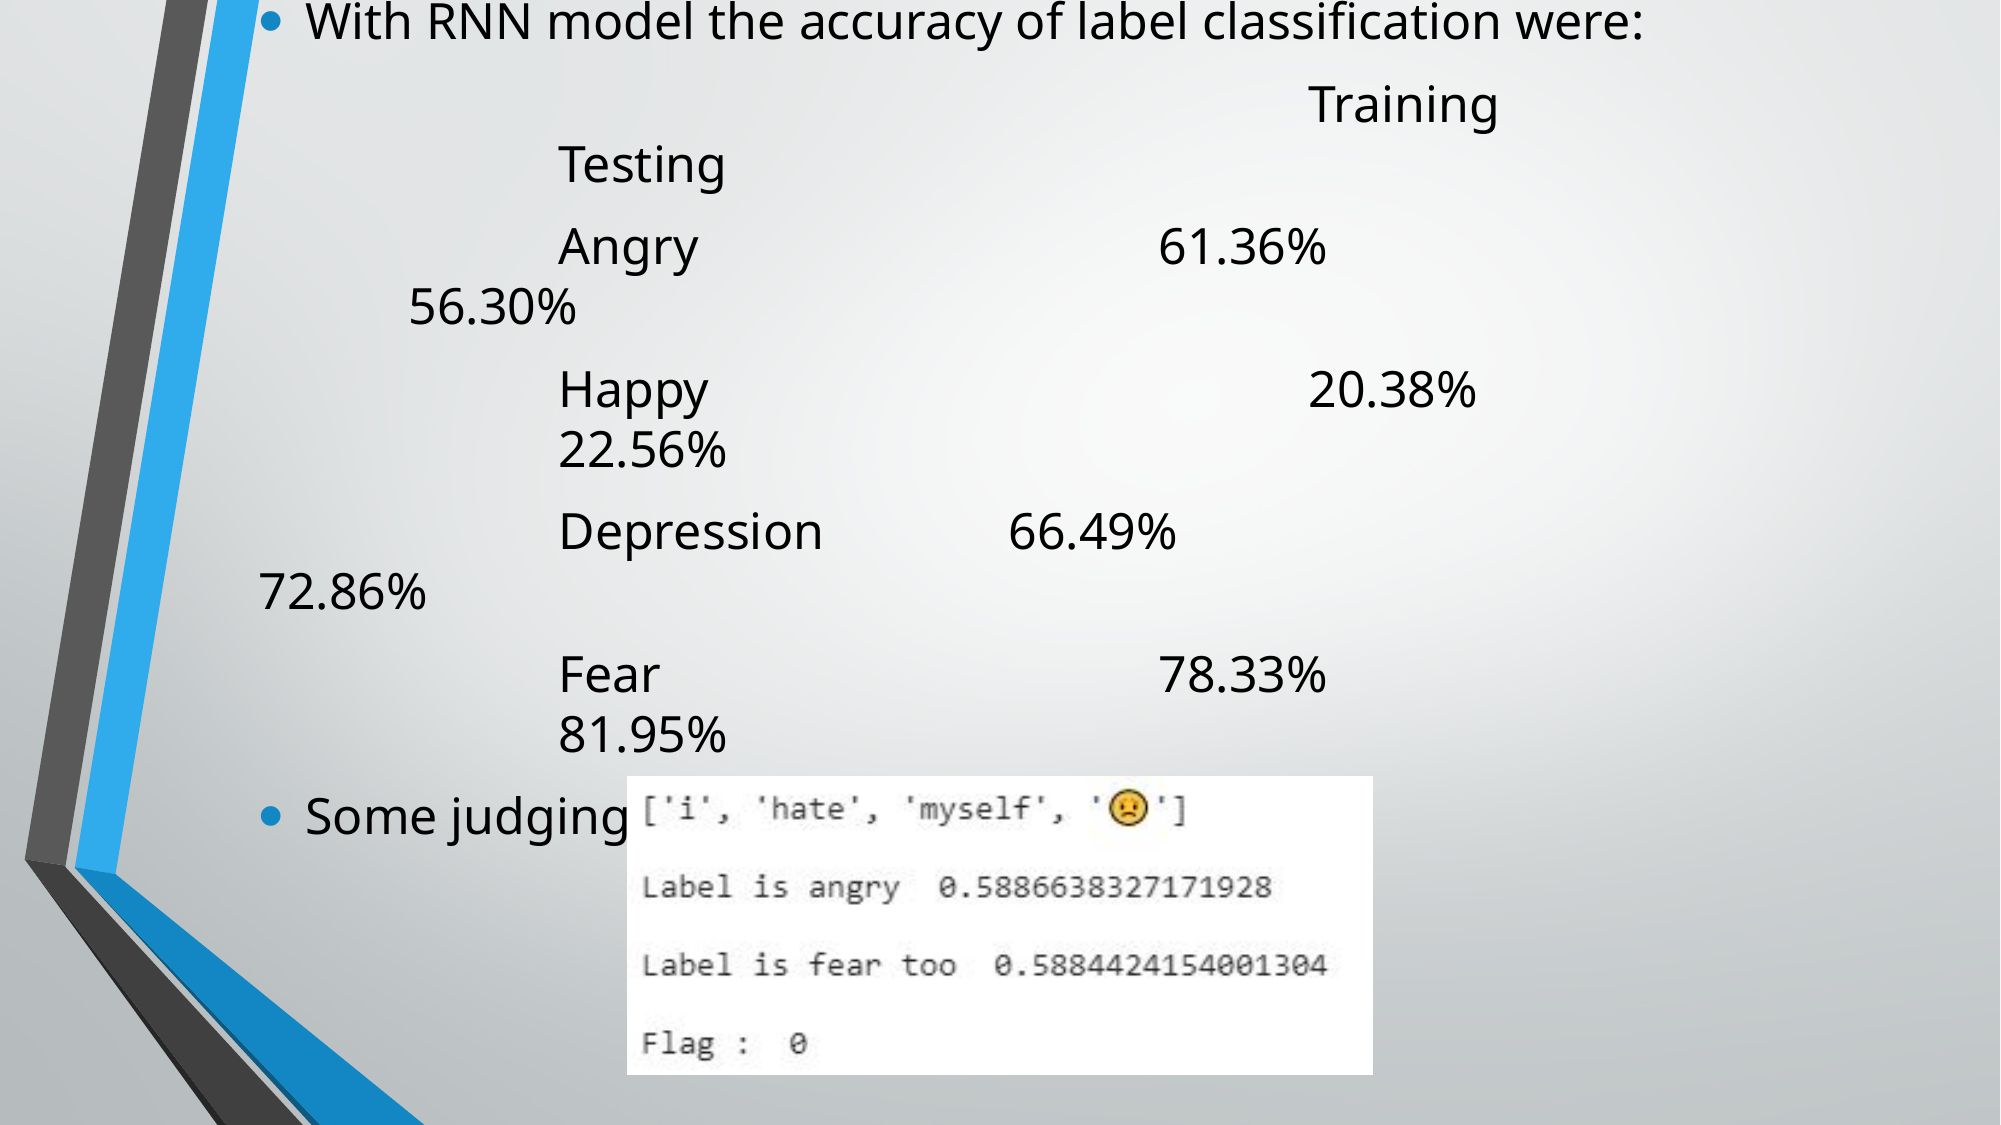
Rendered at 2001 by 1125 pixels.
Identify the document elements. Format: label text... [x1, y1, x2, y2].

picture [627, 776, 1373, 1076]
list With RNN model the accuracy of label classification were: Training Testing Angry 61.36% 56.30% Happy 20.38% 22.56% Depression 66.49% 72.86% Fear 78.33% 81.95% Some judging : [243, 50, 1887, 950]
